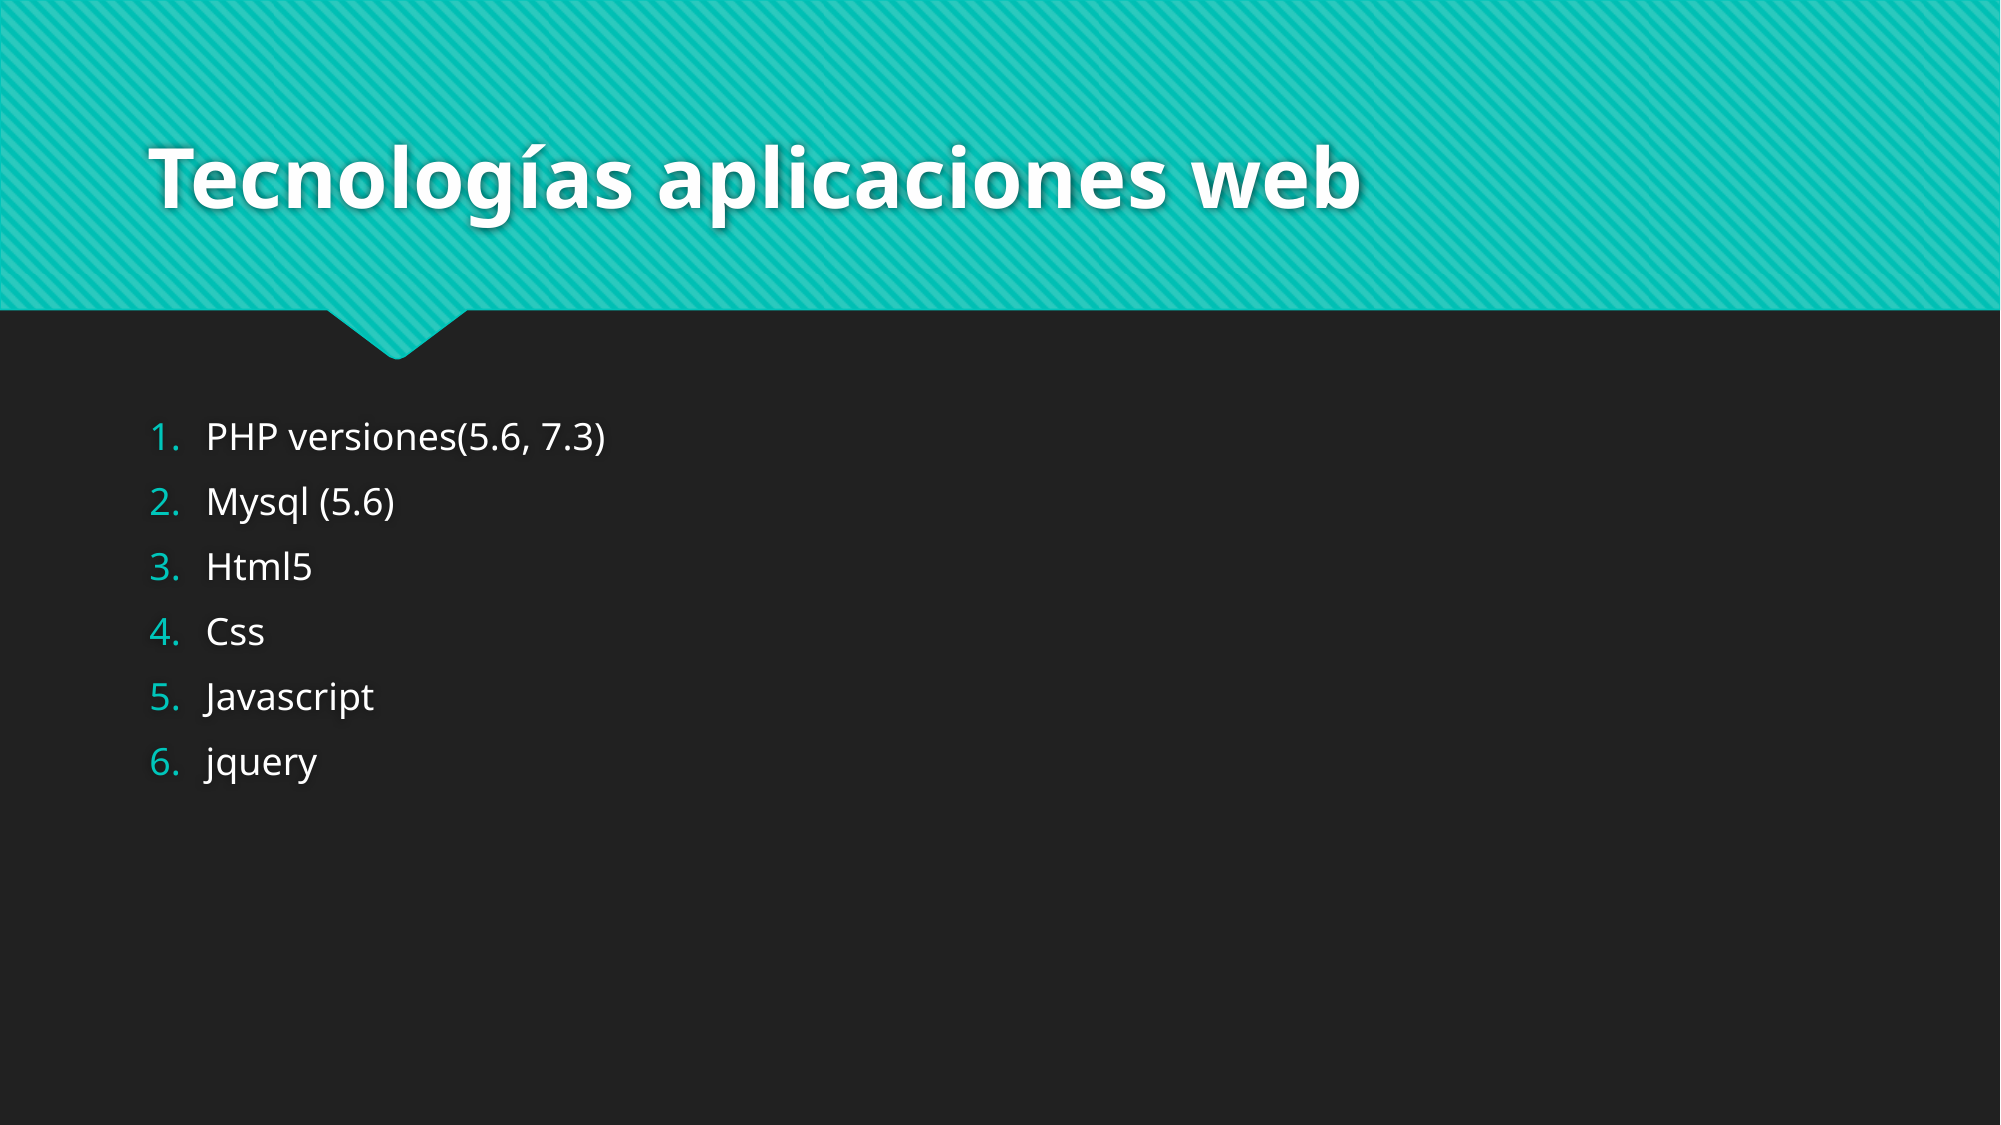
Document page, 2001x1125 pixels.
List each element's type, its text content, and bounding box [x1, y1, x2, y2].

title Tecnologías aplicaciones web [132, 73, 1868, 233]
list PHP versiones(5.6, 7.3) Mysql (5.6) Html5 Css Javascript jquery [134, 364, 1866, 962]
